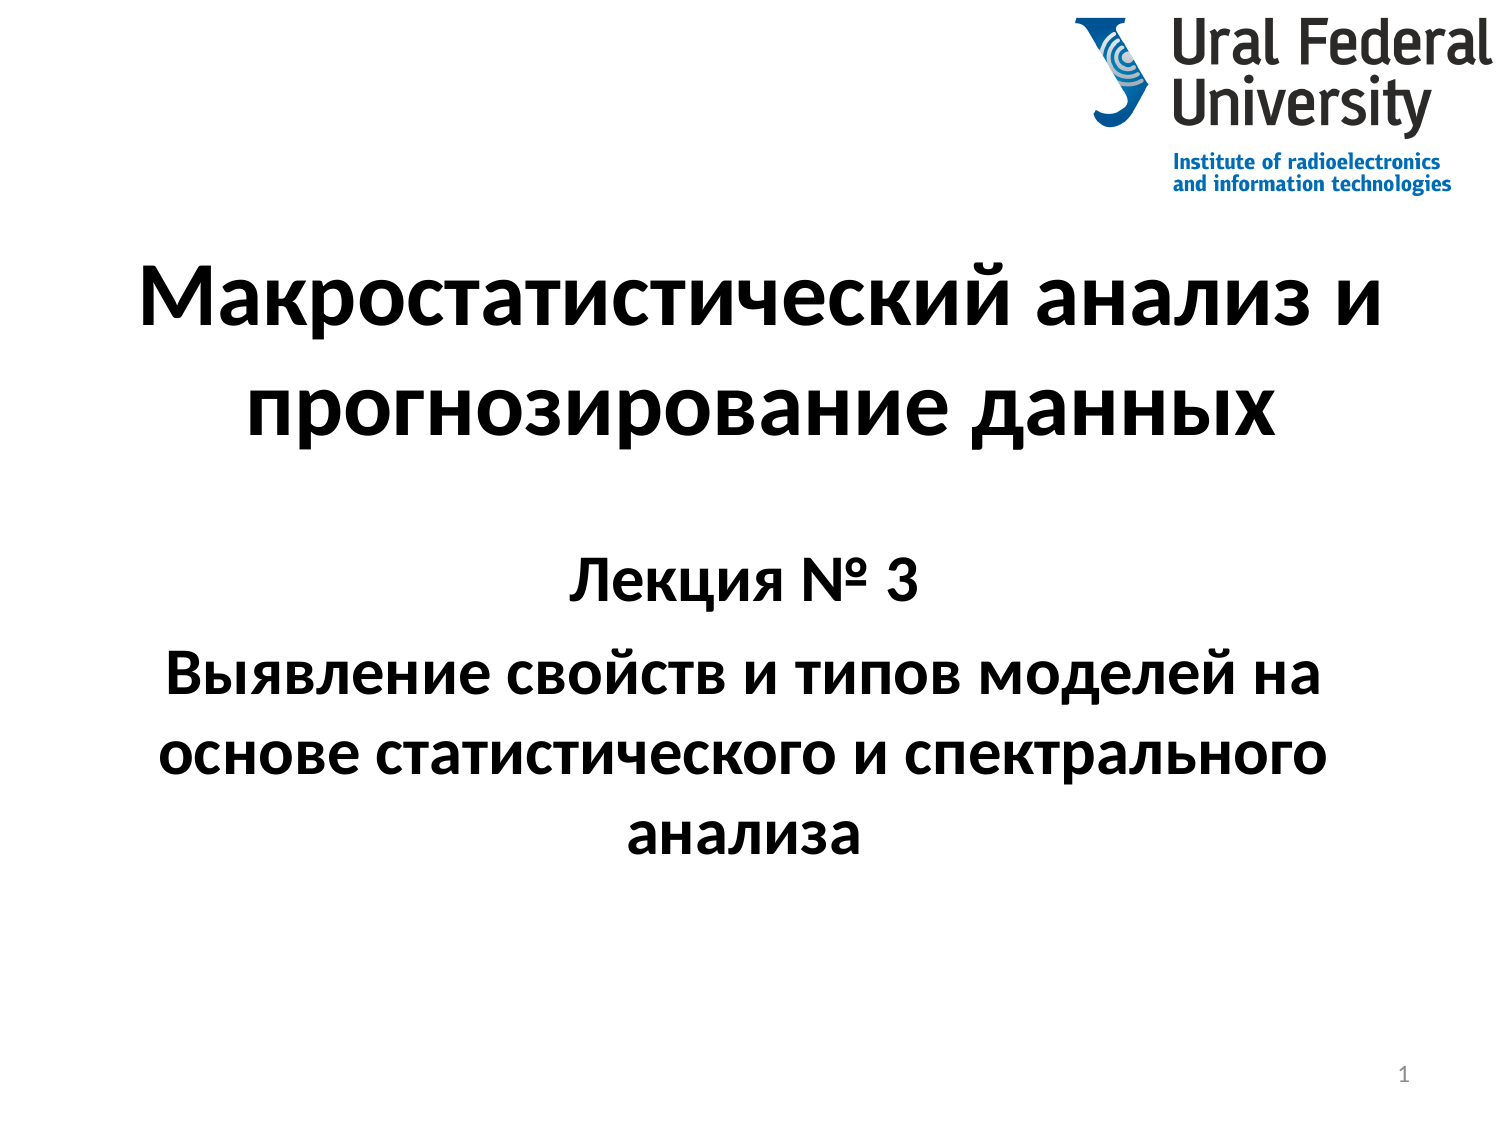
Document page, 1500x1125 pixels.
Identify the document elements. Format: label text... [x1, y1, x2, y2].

slide_number 1 [1074, 1042, 1425, 1103]
subtitle Лекция № 3 Выявление свойств и типов моделей на основе статистического и спектрального анализа [76, 527, 1412, 917]
title Макростатистический анализ и прогнозирование данных [76, 196, 1447, 492]
picture [1074, 0, 1493, 202]
